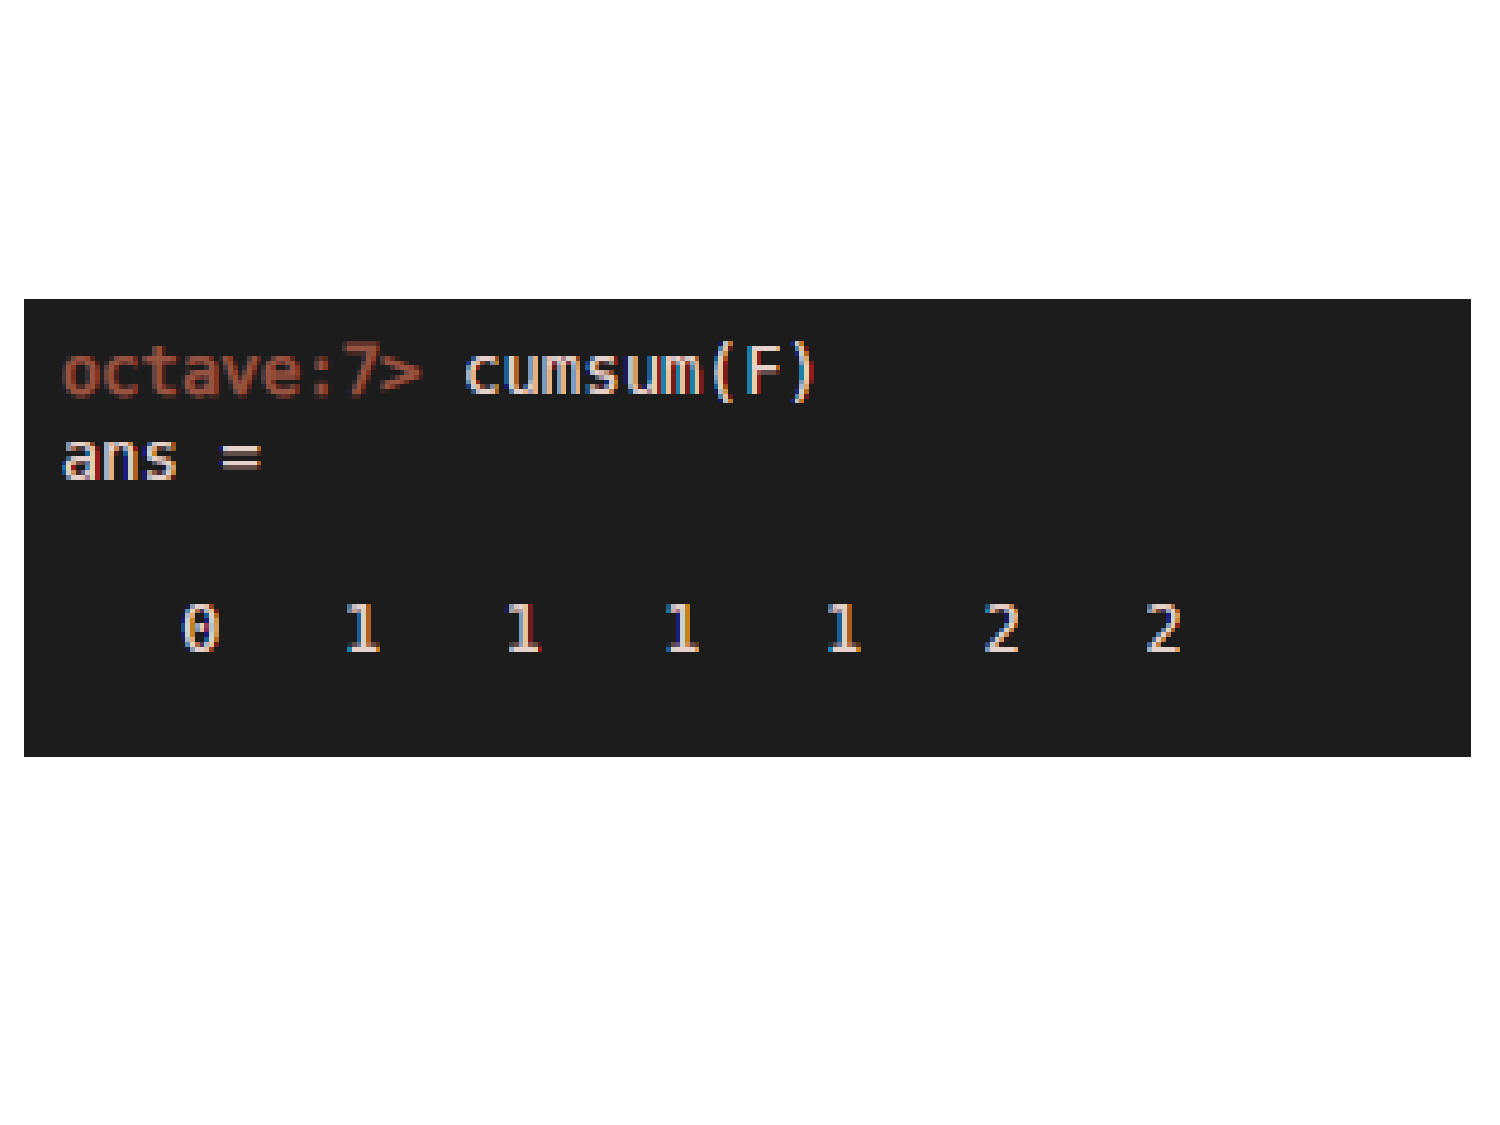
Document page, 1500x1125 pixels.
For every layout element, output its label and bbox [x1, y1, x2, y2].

picture [24, 299, 1472, 757]
